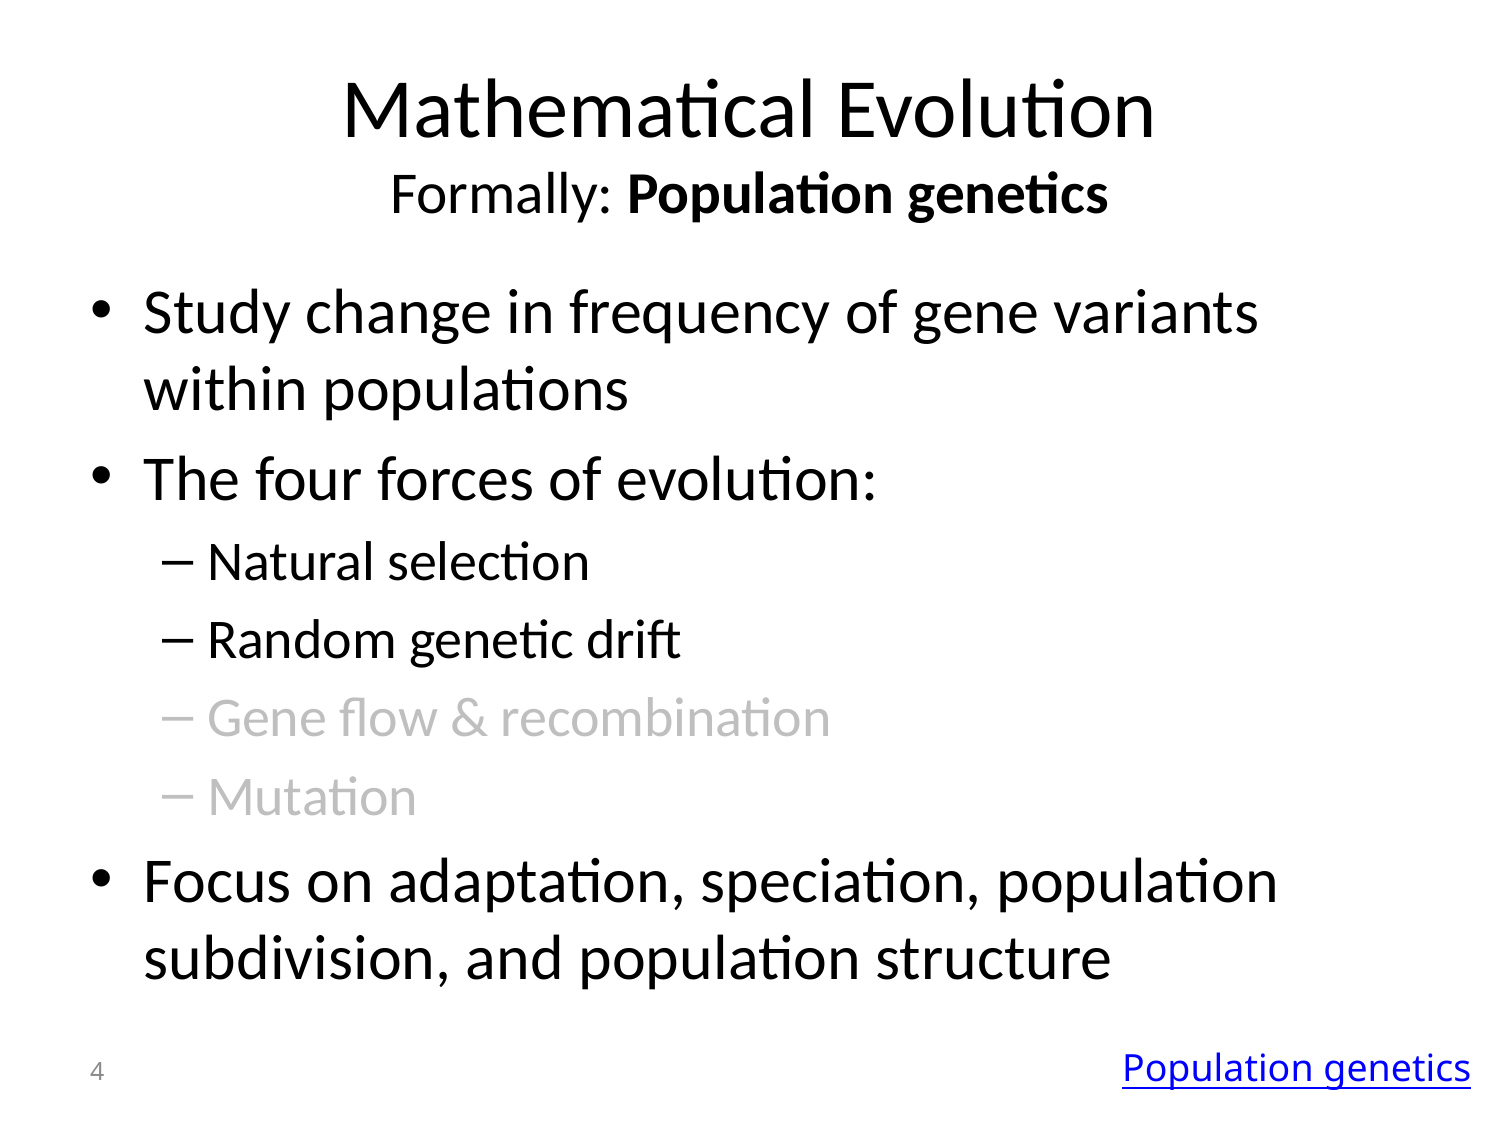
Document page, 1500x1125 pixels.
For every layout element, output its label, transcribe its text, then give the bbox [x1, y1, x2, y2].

slide_number 4 [75, 1042, 425, 1103]
title Mathematical Evolution Formally: Population genetics [75, 45, 1425, 233]
list Study change in frequency of gene variants within populations The four forces of evolution: Natural selection Random genetic drift Gene flow & recombination Mutation Focus on adaptation, speciation, population subdivision, and population structure [75, 262, 1425, 1005]
text_box Population genetics [736, 1036, 1487, 1100]
